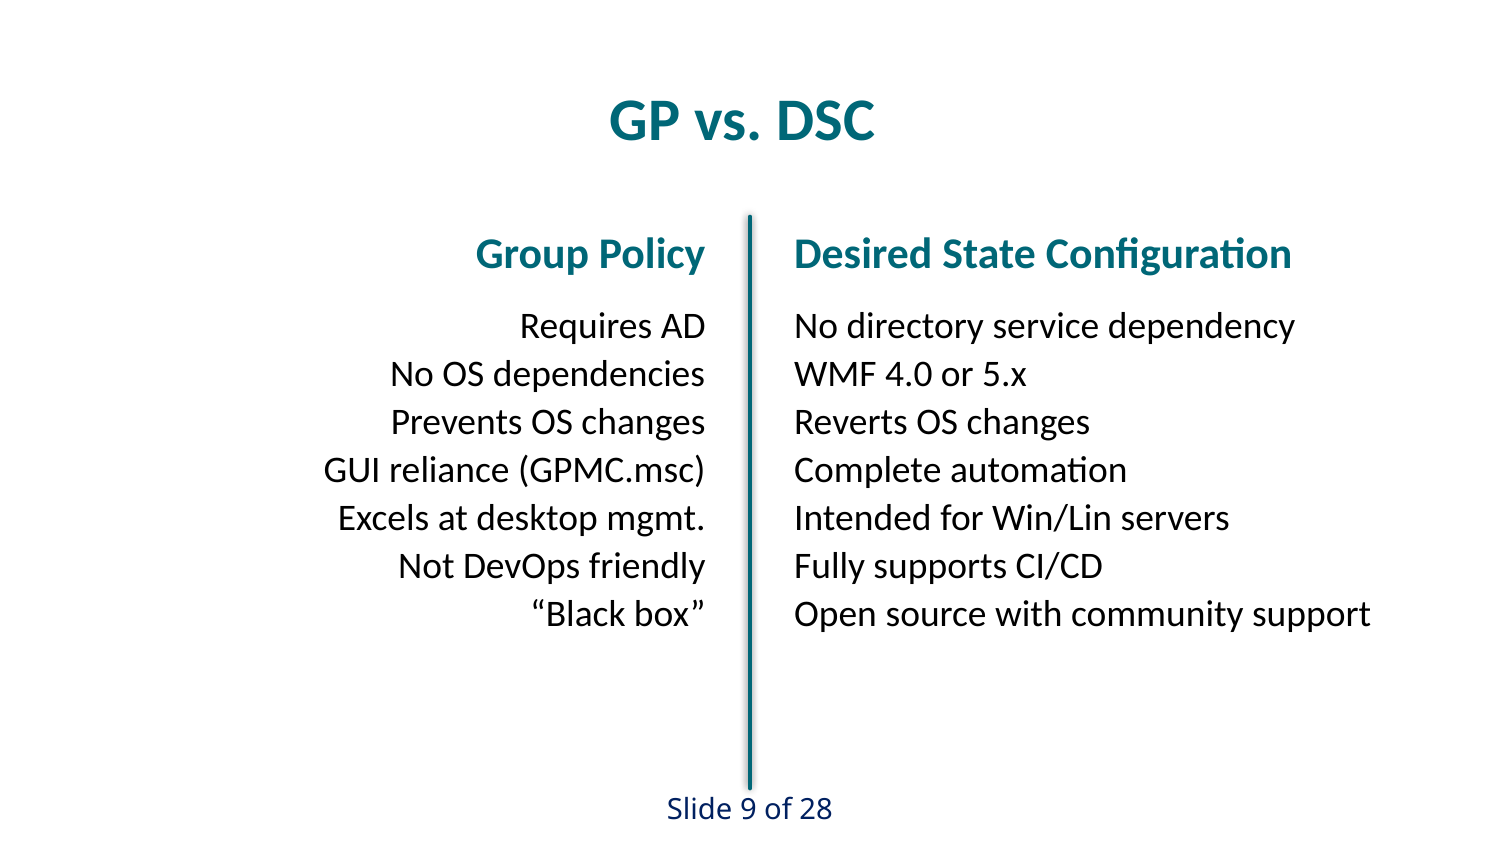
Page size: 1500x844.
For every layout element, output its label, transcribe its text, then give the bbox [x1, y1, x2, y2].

list No directory service dependency WMF 4.0 or 5.x Reverts OS changes Complete automation Intended for Win/Lin servers Fully supports CI/CD Open source with community support [778, 298, 1414, 789]
title GP vs. DSC [86, 72, 1414, 127]
list Group Policy [86, 216, 722, 271]
list Desired State Configuration [778, 216, 1414, 271]
list Requires AD No OS dependencies Prevents OS changes GUI reliance (GPMC.msc) Excels at desktop mgmt. Not DevOps friendly “Black box” [86, 298, 722, 789]
